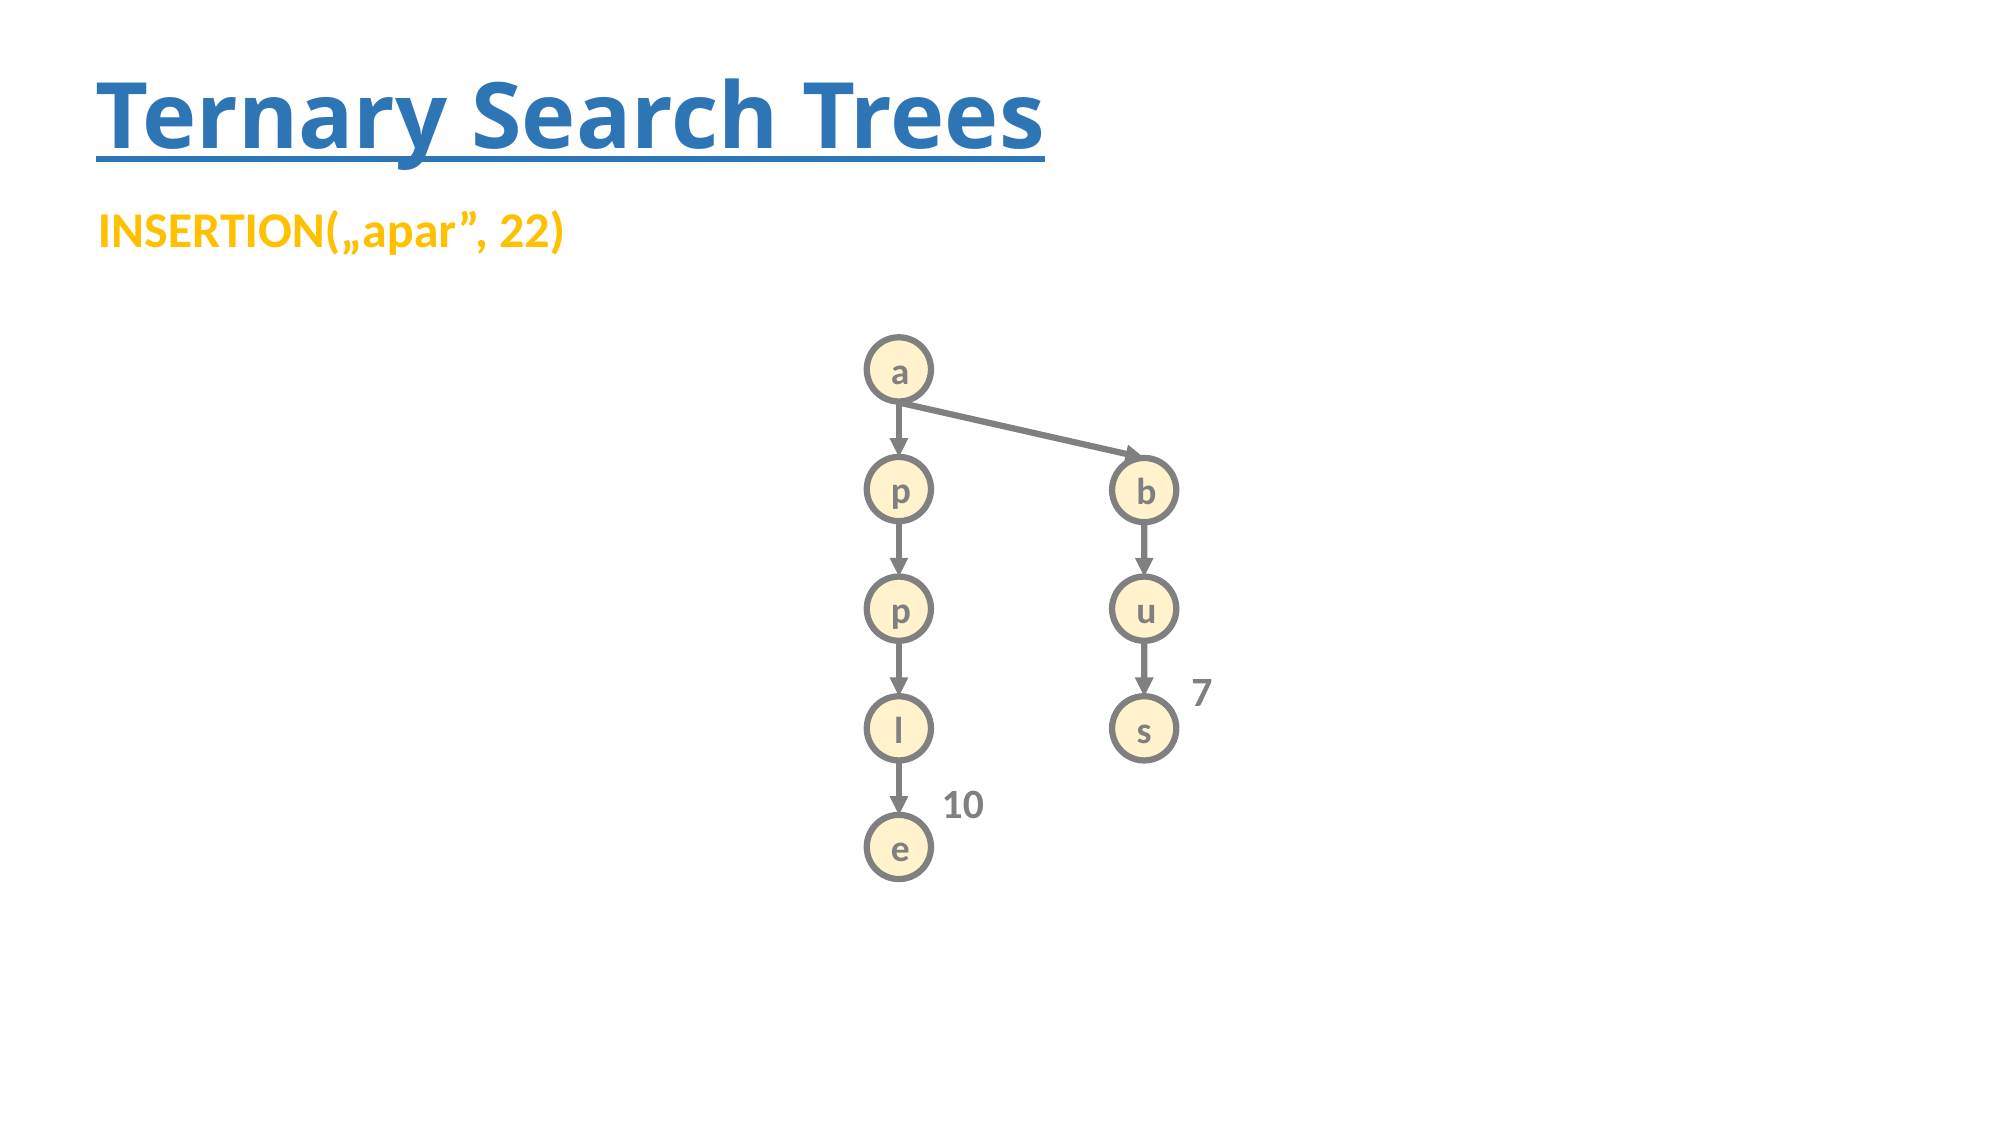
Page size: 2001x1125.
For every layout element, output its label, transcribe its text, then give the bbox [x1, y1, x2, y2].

text_box u [1111, 575, 1178, 642]
text_box 10 [926, 769, 1000, 834]
text_box p [865, 575, 933, 642]
text_box 7 [1176, 657, 1228, 723]
text_box a [865, 336, 933, 403]
title Ternary Search Trees [80, 10, 1806, 228]
text_box b [1111, 456, 1178, 524]
text_box INSERTION(„apar”, 22) [83, 190, 581, 265]
text_box e [865, 813, 933, 881]
text_box l [865, 695, 933, 762]
text_box p [865, 455, 933, 523]
text_box s [1111, 695, 1178, 762]
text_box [898, 402, 1145, 458]
